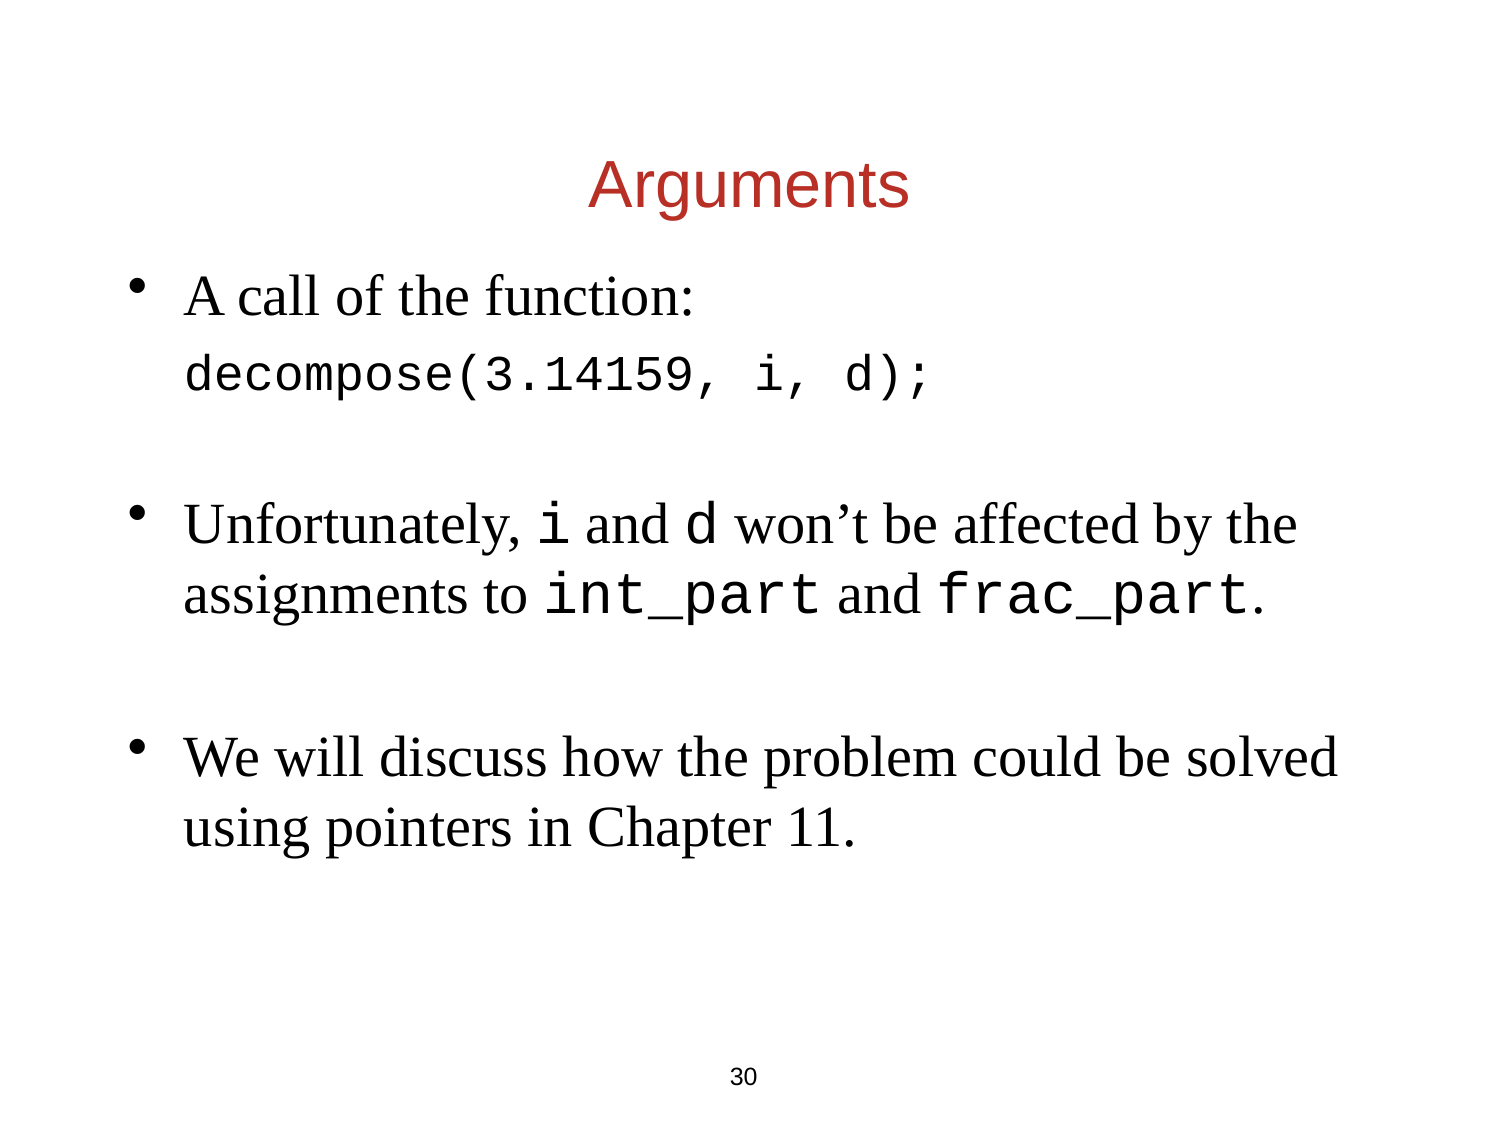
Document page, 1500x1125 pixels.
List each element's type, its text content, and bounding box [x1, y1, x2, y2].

title Arguments [112, 125, 1388, 238]
slide_number 30 [687, 1049, 801, 1101]
list A call of the function: decompose(3.14159, i, d); Unfortunately, i and d won’t be affected by the assignments to int_part and frac_part. We will discuss how the problem could be solved using pointers in Chapter 11. [112, 249, 1388, 1038]
